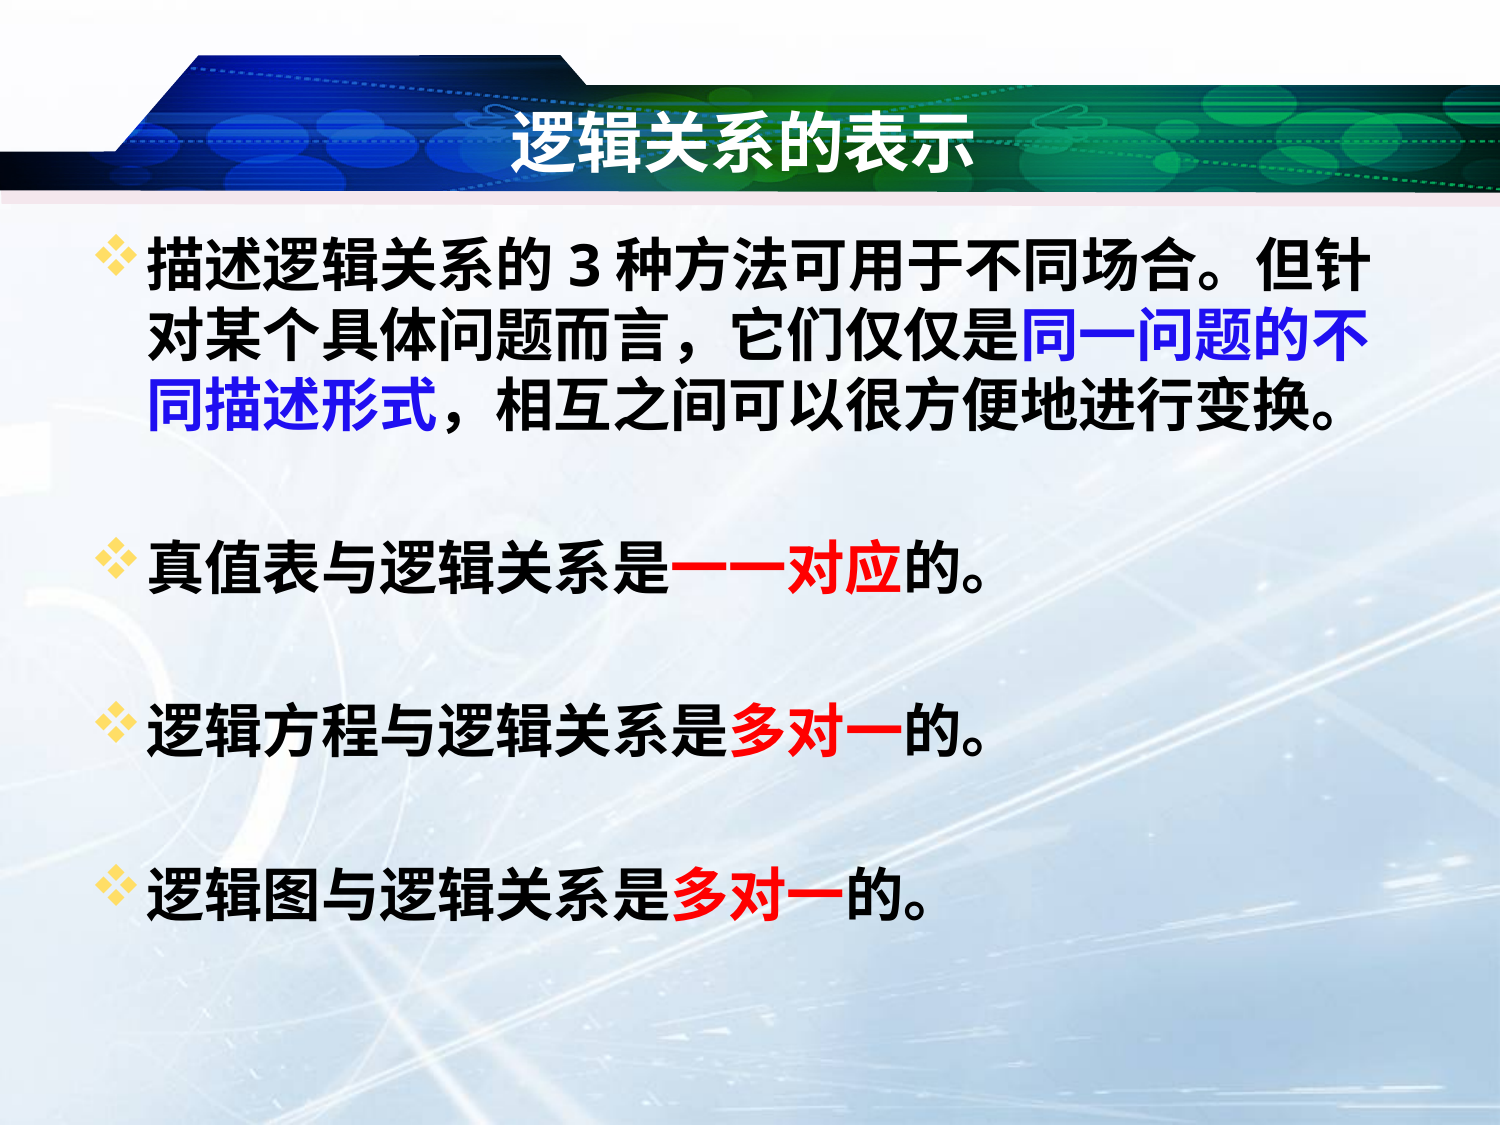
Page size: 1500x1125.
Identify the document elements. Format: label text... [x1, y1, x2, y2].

title 逻辑关系的表示 [99, 94, 1388, 188]
list 描述逻辑关系的3种方法可用于不同场合。但针对某个具体问题而言，它们仅仅是同一问题的不同描述形式，相互之间可以很方便地进行变换。 真值表与逻辑关系是一一对应的。 逻辑方程与逻辑关系是多对一的。 逻辑图与逻辑关系是多对一的。 [74, 220, 1426, 1064]
picture [0, 0, 1500, 1125]
